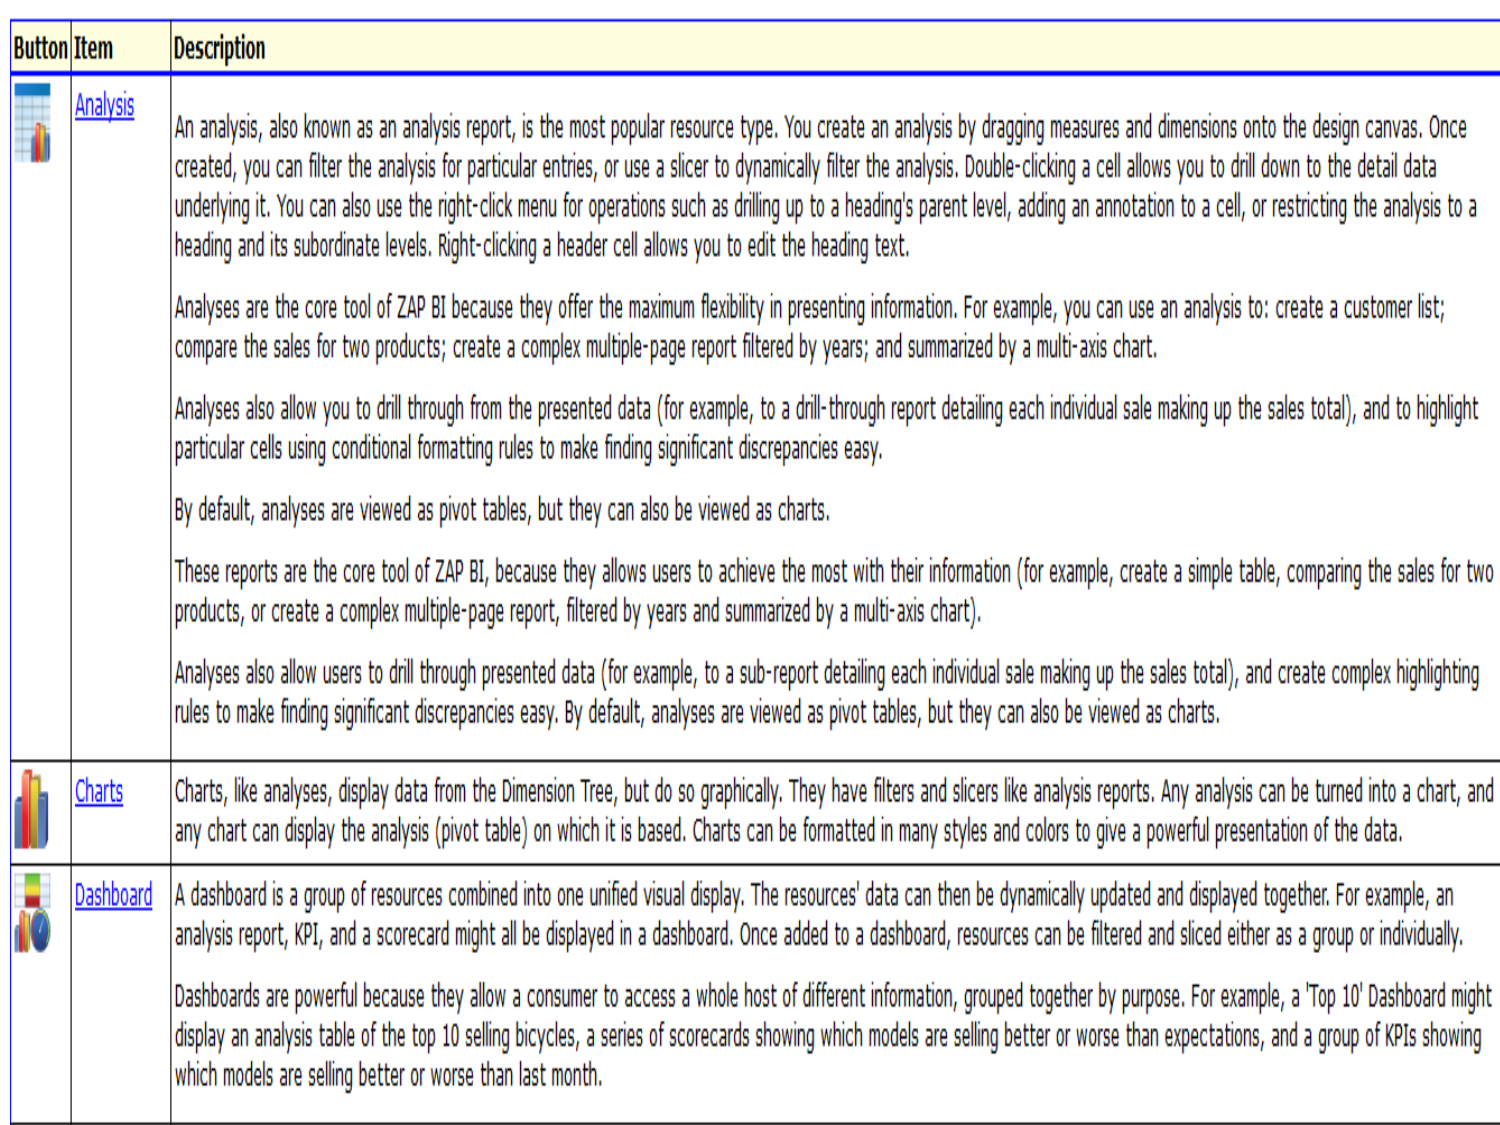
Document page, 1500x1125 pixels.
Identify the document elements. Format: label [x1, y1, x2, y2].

list [0, 0, 1500, 1125]
